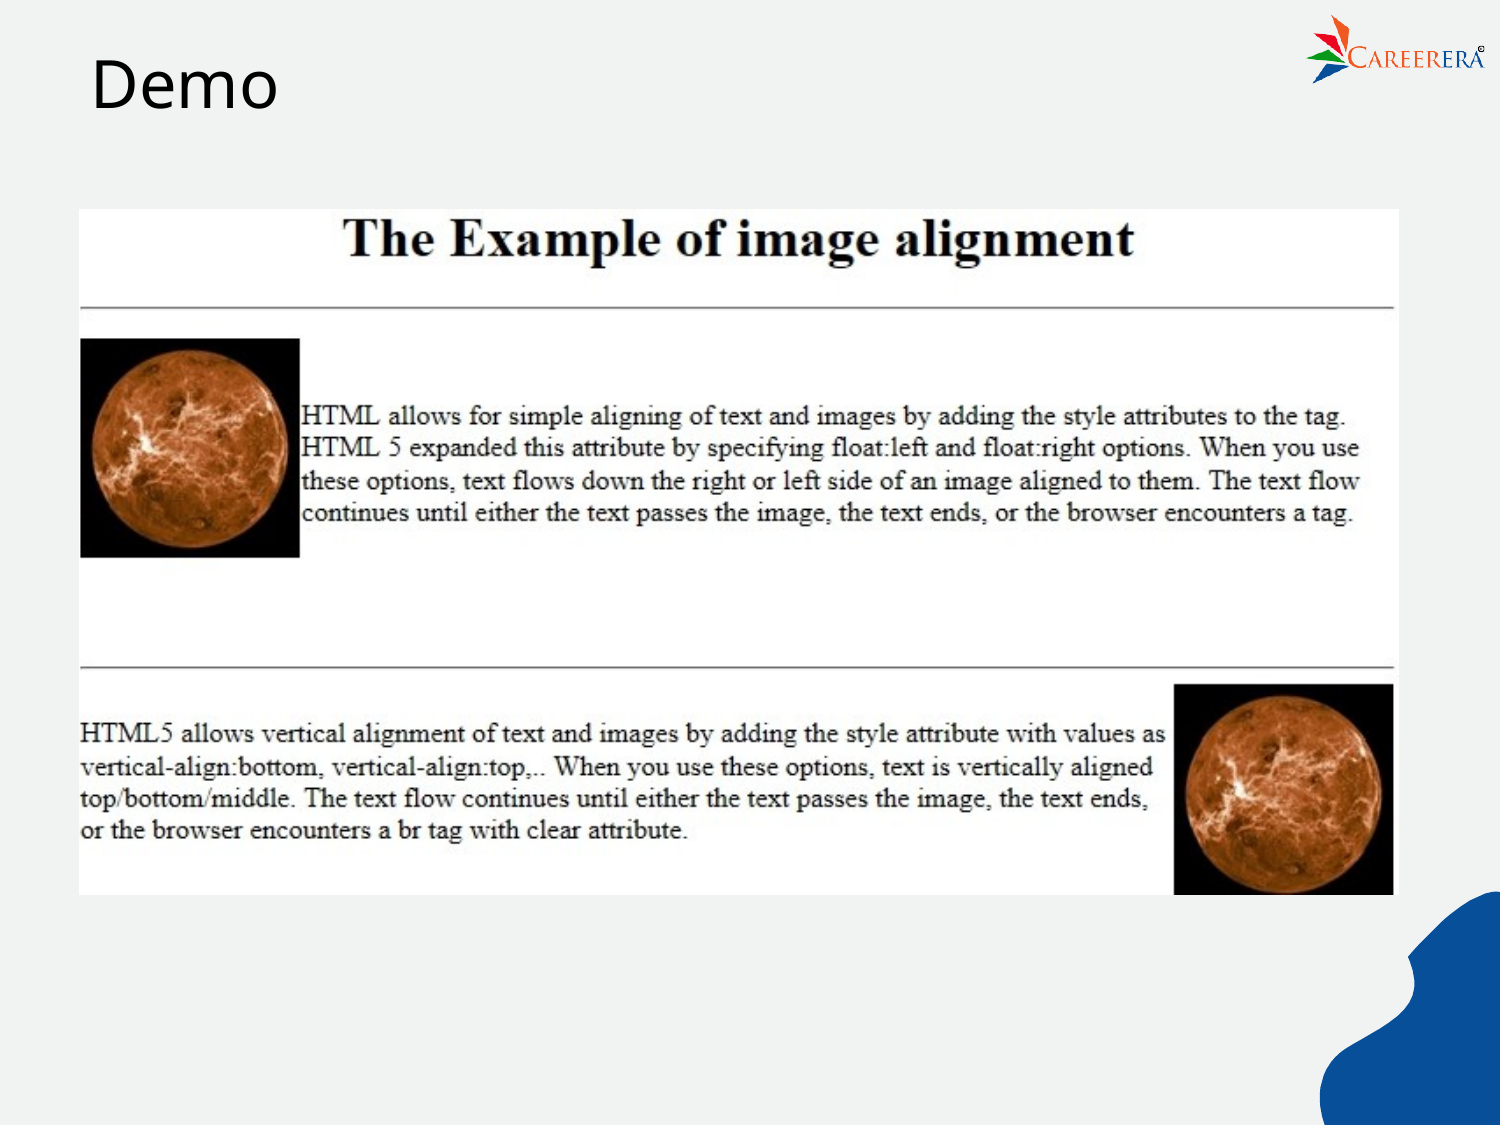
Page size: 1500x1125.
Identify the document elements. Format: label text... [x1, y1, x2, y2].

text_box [78, 209, 1500, 1125]
text_box Demo [88, 40, 290, 123]
picture [1304, 14, 1486, 84]
